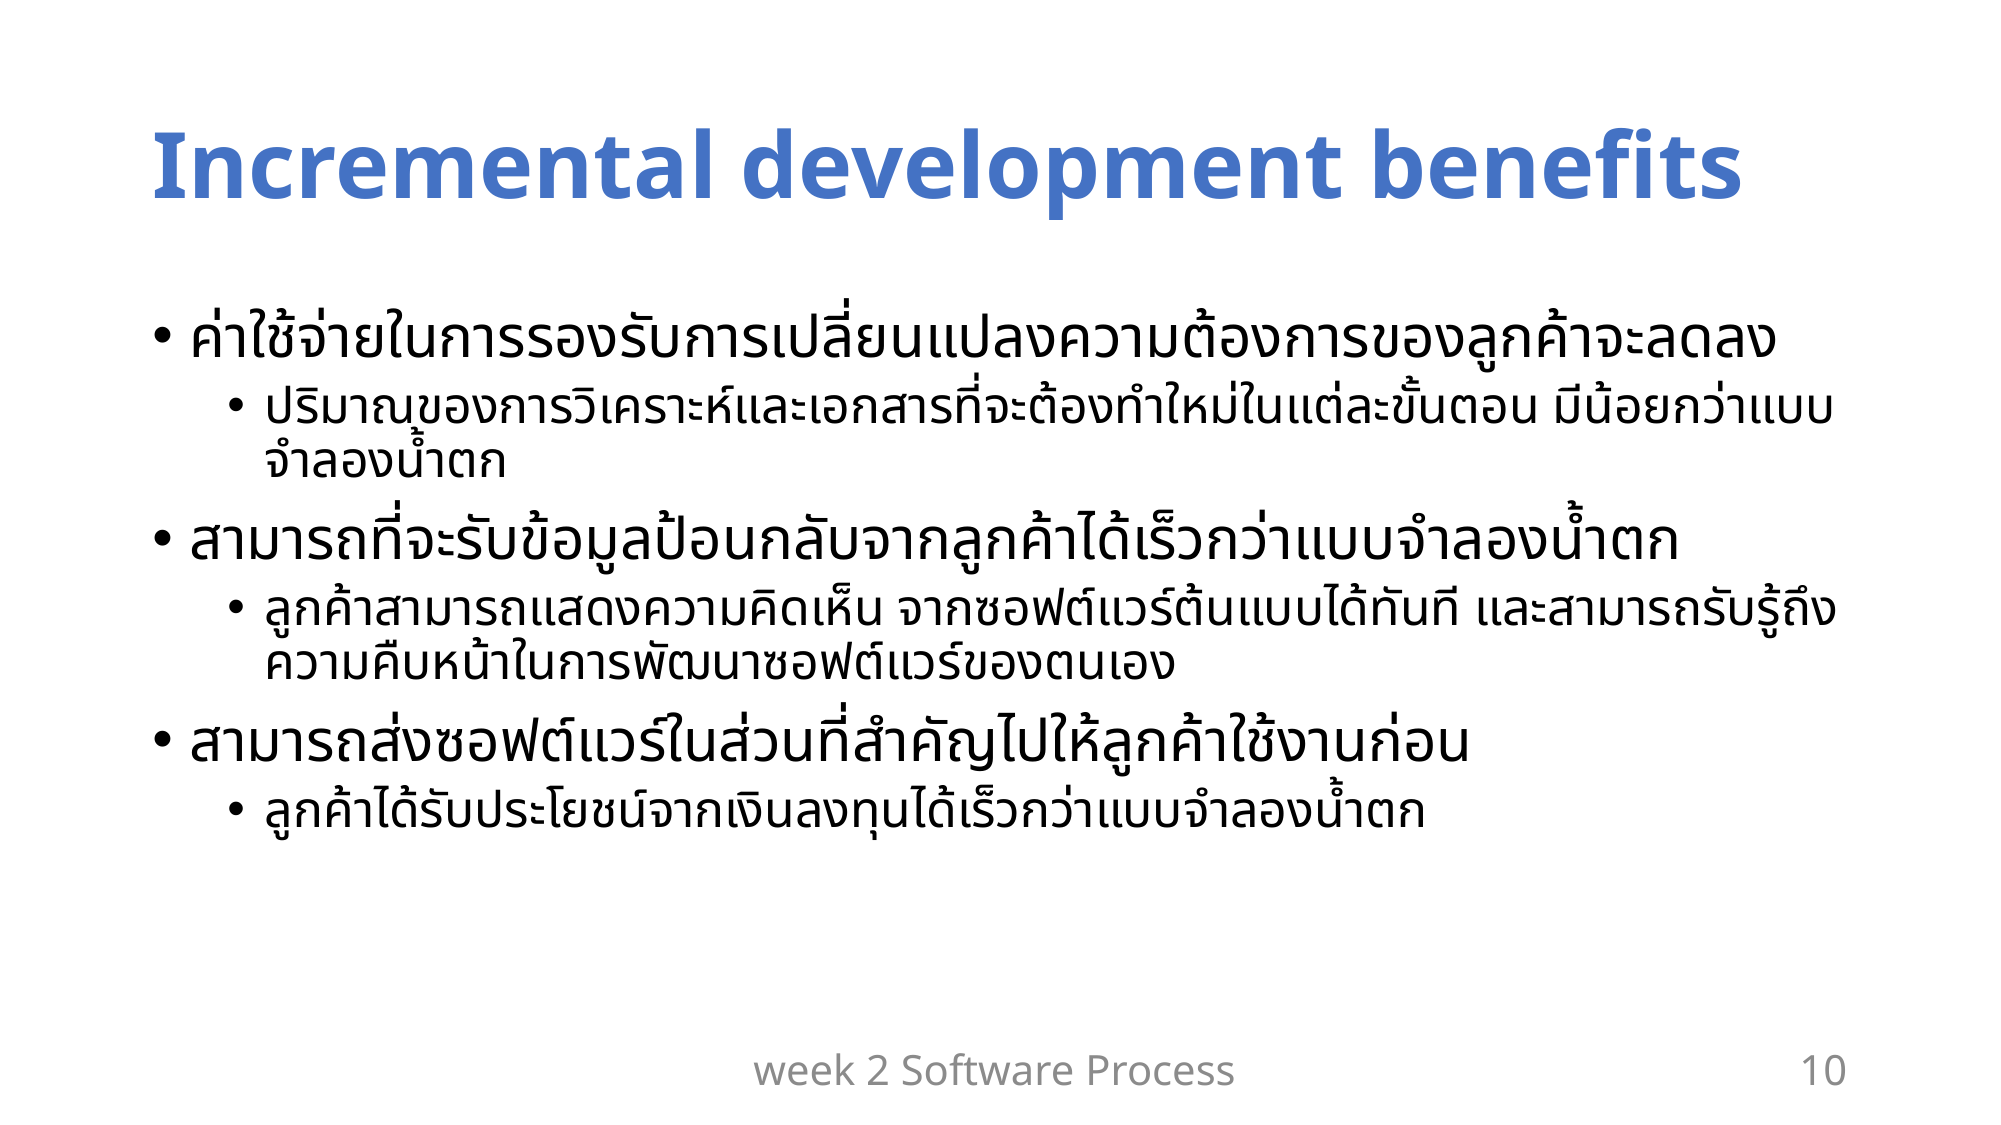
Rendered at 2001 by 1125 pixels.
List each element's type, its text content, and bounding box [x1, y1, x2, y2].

title Incremental development benefits [137, 59, 1863, 278]
footer week 2 Software Process [662, 1042, 1338, 1103]
list ค่าใช้จ่ายในการรองรับการเปลี่ยนแปลงความต้องการของลูกค้าจะลดลง ปริมาณของการวิเคราะห์และเอกสารที่จะต้องทำใหม่ในแต่ละขั้นตอน มีน้อยกว่าแบบจำลองน้ำตก สามารถที่จะรับข้อมูลป้อนกลับจากลูกค้าได้เร็วกว่าแบบจำลองน้ำตก ลูกค้าสามารถแสดงความคิดเห็น จากซอฟต์แวร์ต้นแบบได้ทันที และสามารถรับรู้ถึงความคืบหน้าในการพัฒนาซอฟต์แวร์ของตนเอง สามารถส่งซอฟต์แวร์ในส่วนที่สำคัญไปให้ลูกค้าใช้งานก่อน ลูกค้าได้รับประโยชน์จากเงินลงทุนได้เร็วกว่าแบบจำลองน้ำตก [137, 299, 1863, 1014]
slide_number 10 [1412, 1042, 1863, 1103]
